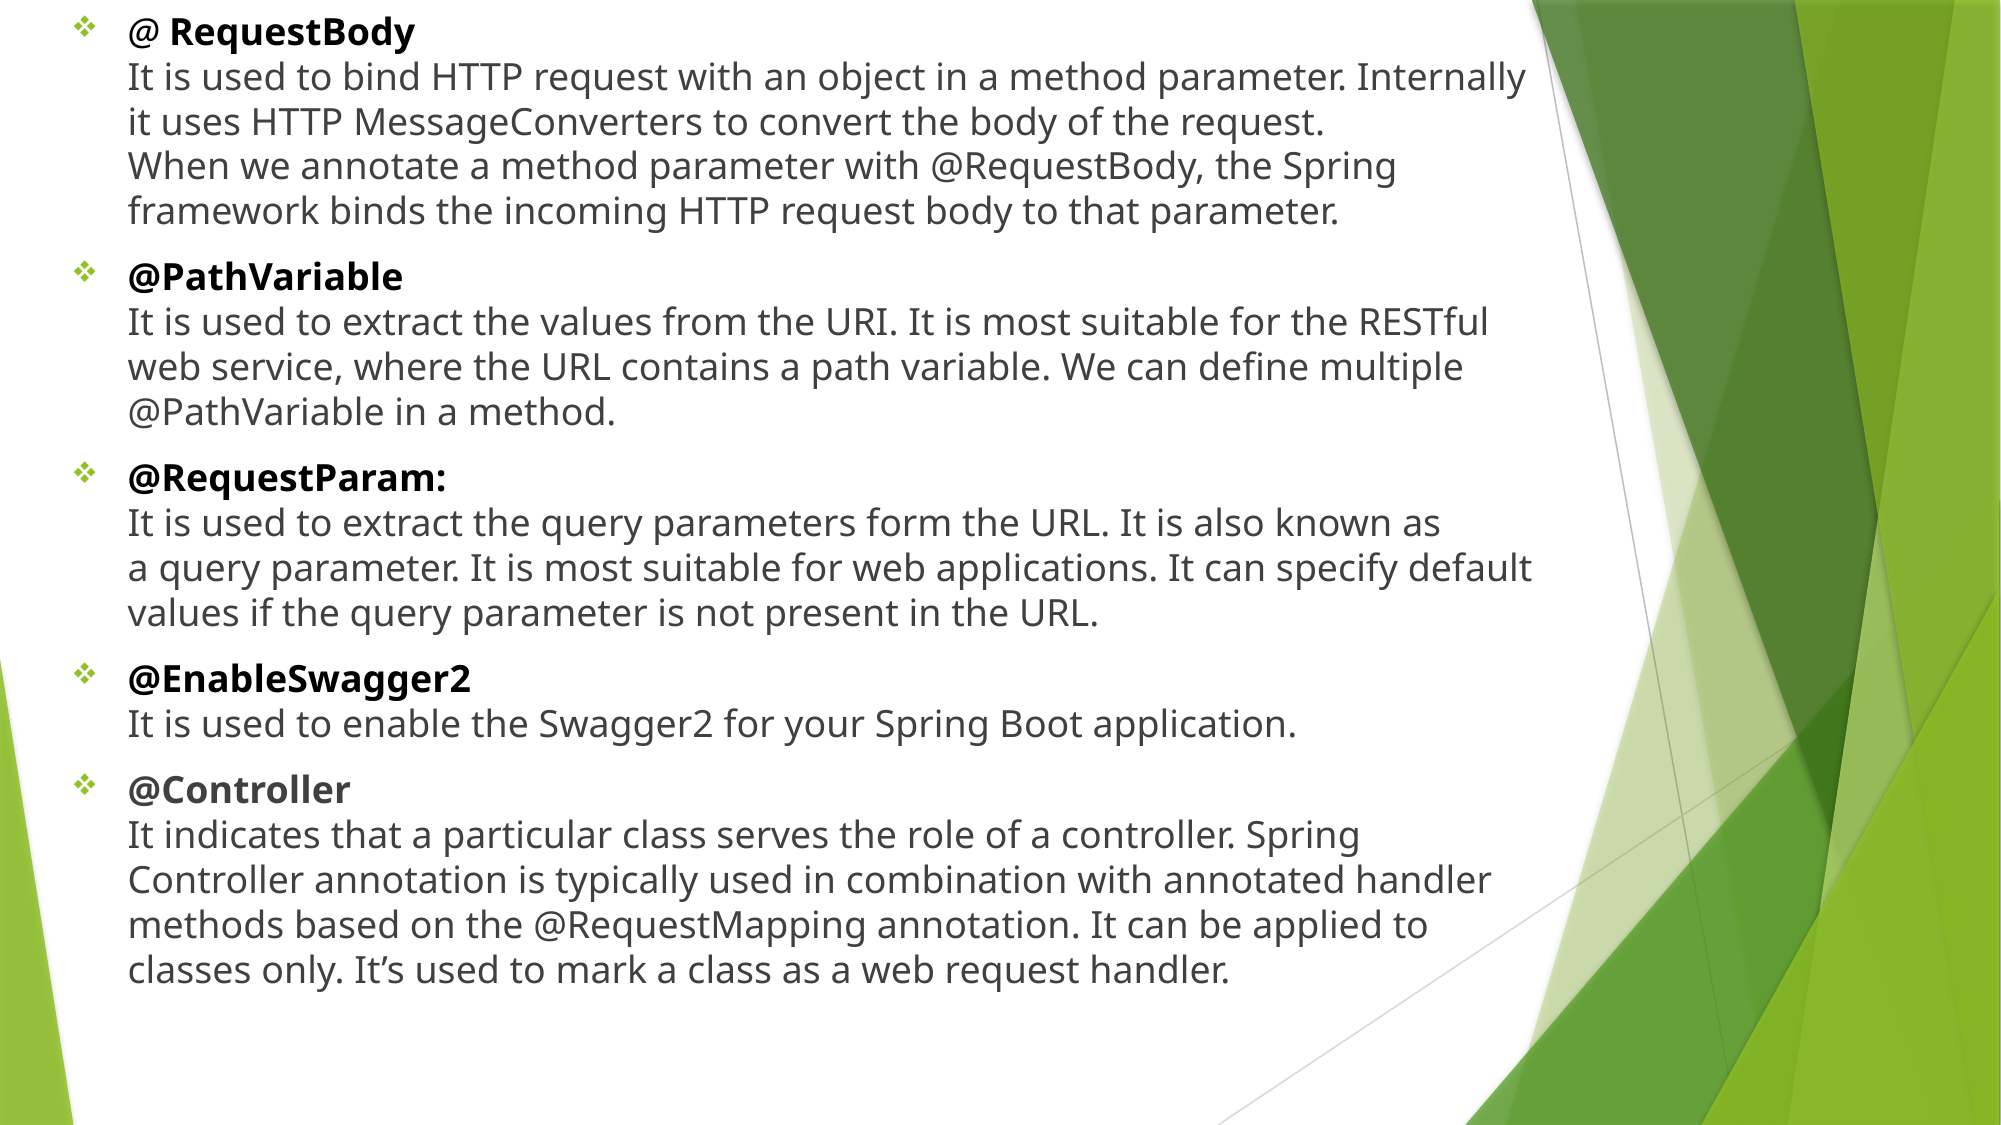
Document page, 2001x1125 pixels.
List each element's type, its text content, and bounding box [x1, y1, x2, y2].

list @ RequestBody It is used to bind HTTP request with an object in a method parameter. Internally it uses HTTP MessageConverters to convert the body of the request. When we annotate a method parameter with @RequestBody, the Spring framework binds the incoming HTTP request body to that parameter. @PathVariable It is used to extract the values from the URI. It is most suitable for the RESTful web service, where the URL contains a path variable. We can define multiple @PathVariable in a method. @RequestParam: It is used to extract the query parameters form the URL. It is also known as a query parameter. It is most suitable for web applications. It can specify default values if the query parameter is not present in the URL. @EnableSwagger2 It is used to enable the Swagger2 for your Spring Boot application. @Controller It indicates that a particular class serves the role of a controller. Spring Controller annotation is typically used in combination with annotated handler methods based on the @RequestMapping annotation. It can be applied to classes only. It’s used to mark a class as a web request handler. [56, 0, 1558, 1101]
